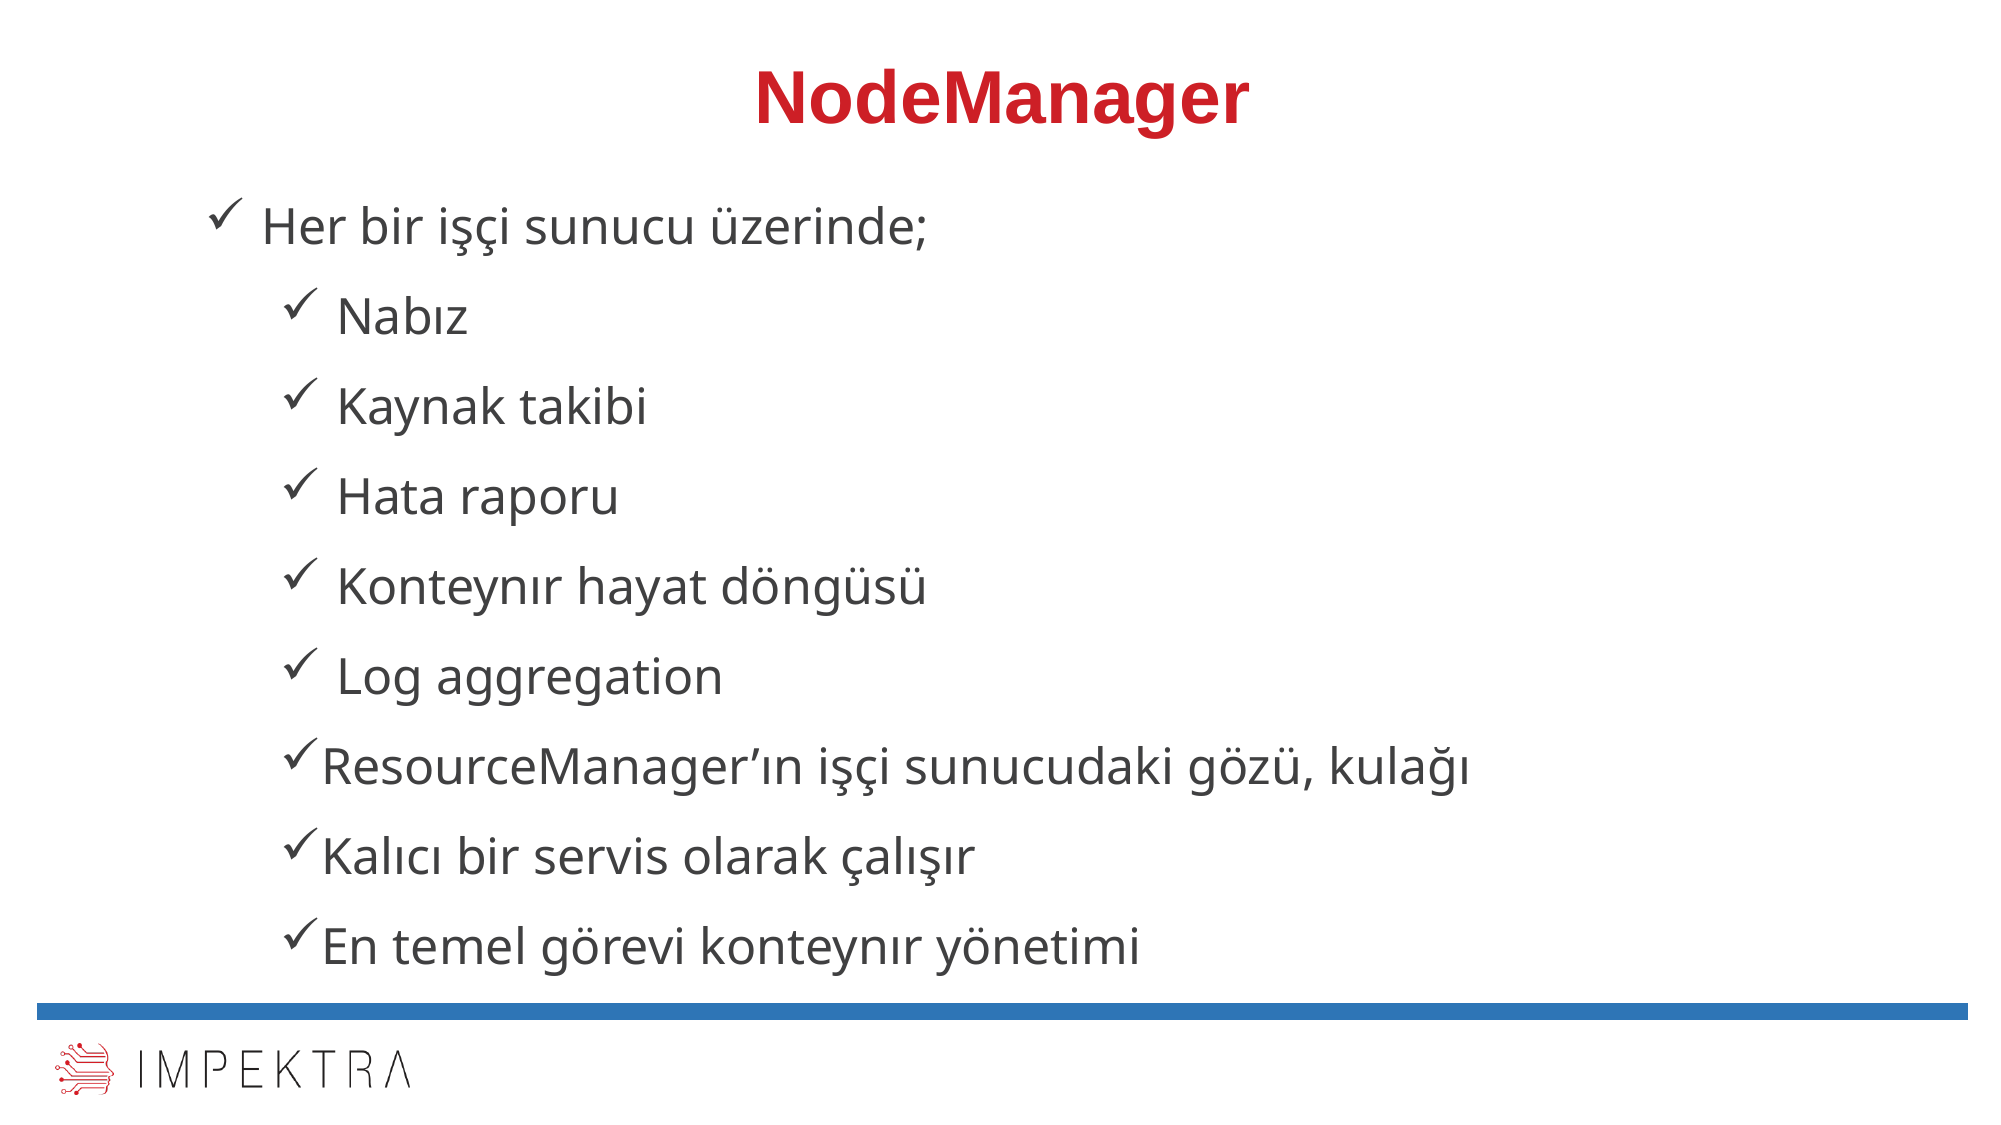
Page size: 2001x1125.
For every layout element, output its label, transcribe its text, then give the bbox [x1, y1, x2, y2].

text_box Her bir işçi sunucu üzerinde; Nabız Kaynak takibi Hata raporu Konteynır hayat döngüsü Log aggregation ResourceManager’ın işçi sunucudaki gözü, kulağı Kalıcı bir servis olarak çalışır En temel görevi konteynır yönetimi [190, 157, 1816, 982]
title NodeManager [252, 49, 1753, 148]
picture [55, 1043, 410, 1095]
